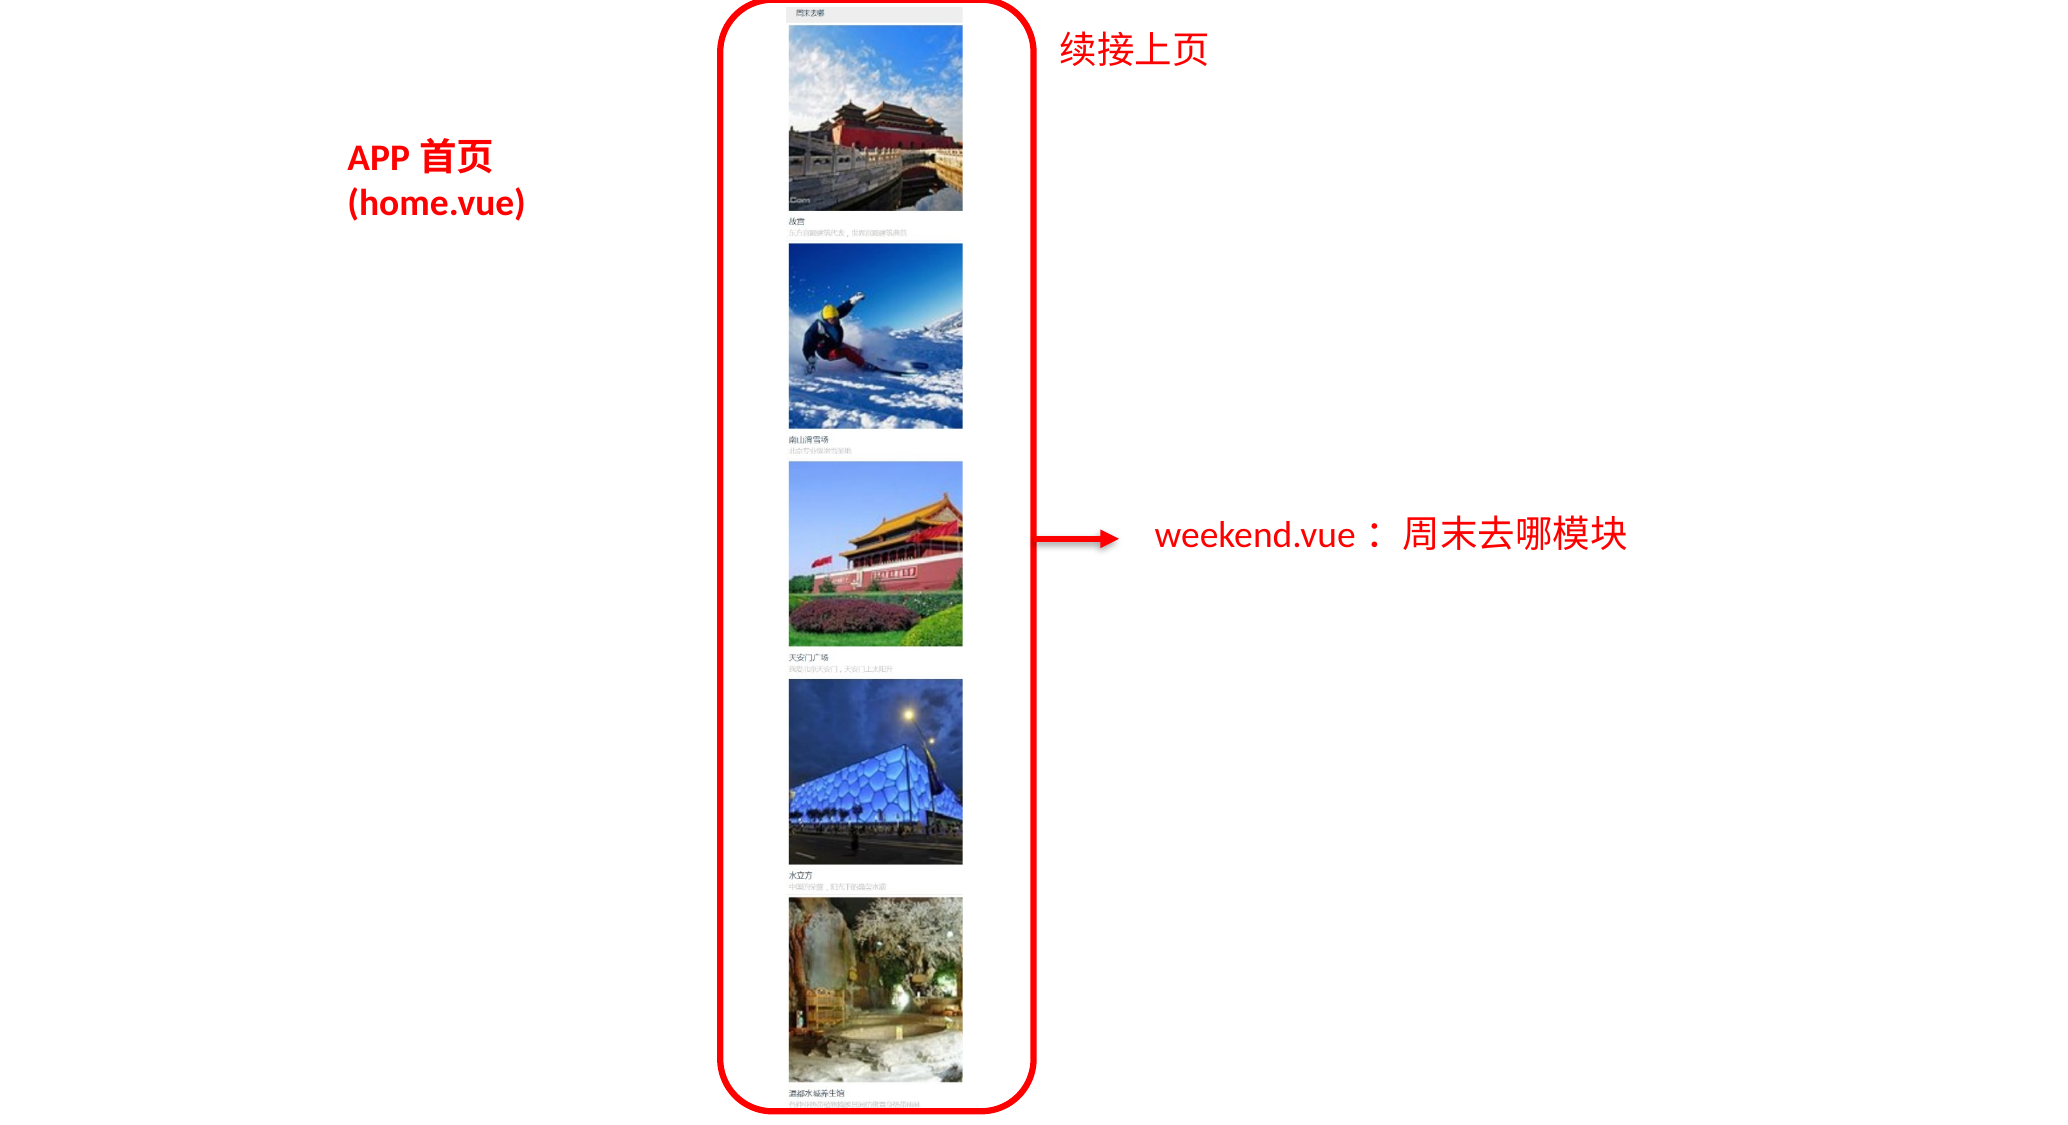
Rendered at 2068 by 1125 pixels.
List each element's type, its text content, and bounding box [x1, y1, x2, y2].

text_box [720, 0, 1034, 1112]
text_box weekend.vue：周末去哪模块 [1139, 502, 1696, 608]
text_box 续接上页 [1045, 19, 1602, 79]
picture [761, 6, 963, 1112]
text_box APP首页 (home.vue) [332, 125, 542, 231]
